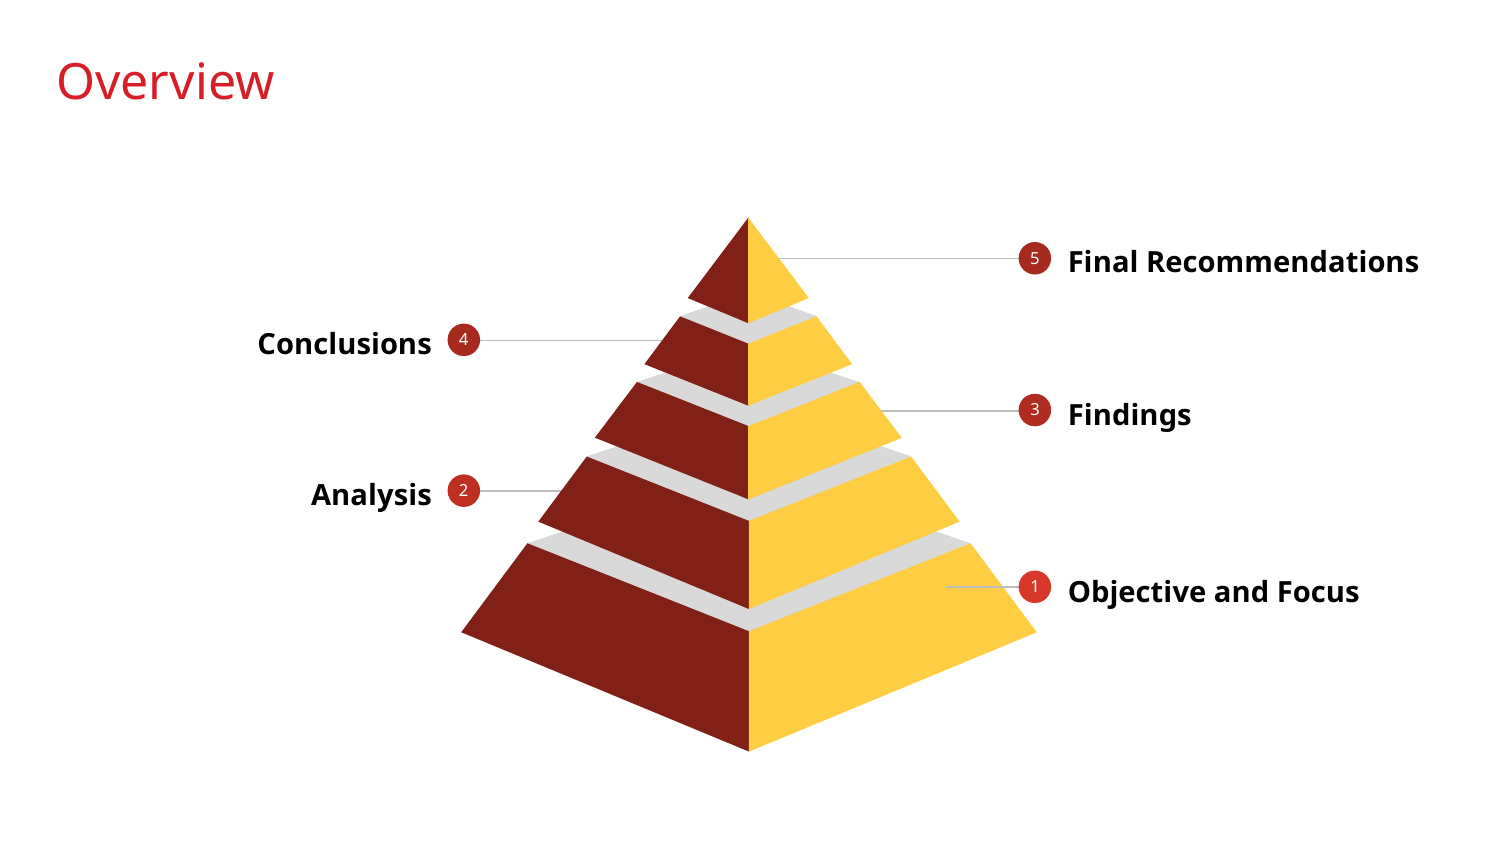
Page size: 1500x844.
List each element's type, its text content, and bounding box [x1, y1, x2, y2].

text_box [460, 217, 1038, 752]
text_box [946, 526, 1403, 650]
title Overview [56, 56, 1444, 169]
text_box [97, 278, 455, 402]
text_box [1042, 349, 1403, 473]
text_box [97, 429, 455, 553]
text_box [774, 196, 1444, 320]
